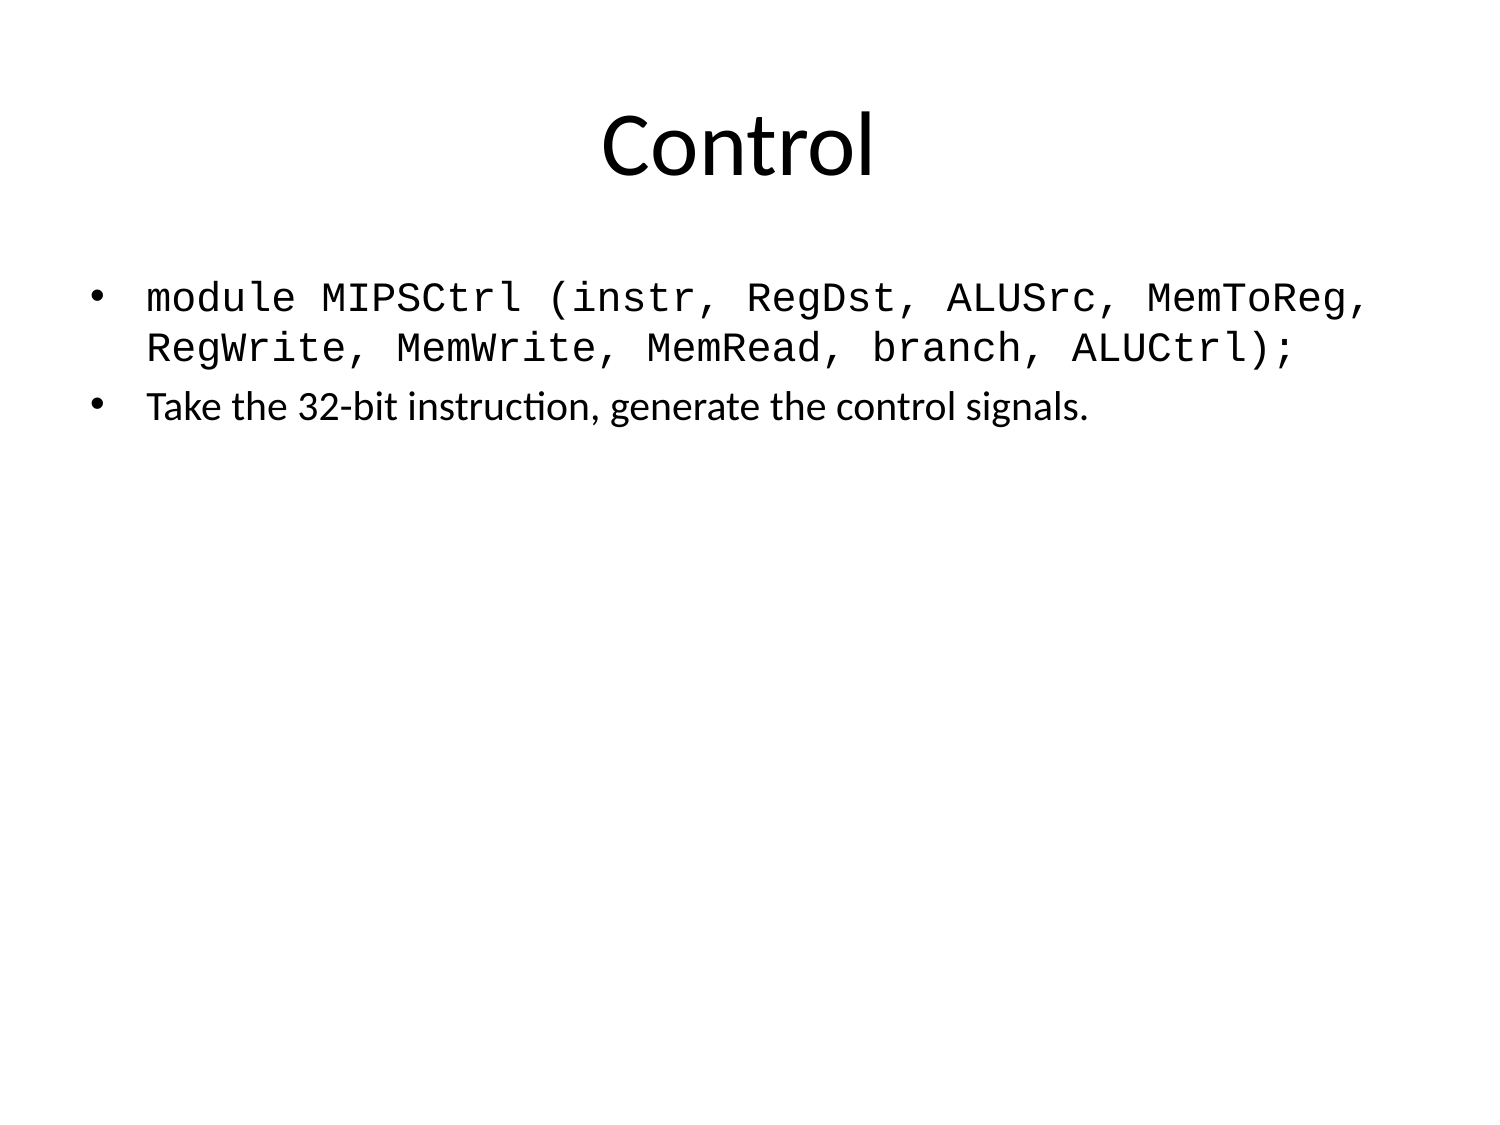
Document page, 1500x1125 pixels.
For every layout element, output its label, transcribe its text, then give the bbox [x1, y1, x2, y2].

title Control [75, 45, 1425, 233]
list module MIPSCtrl (instr, RegDst, ALUSrc, MemToReg, RegWrite, MemWrite, MemRead, branch, ALUCtrl); Take the 32-bit instruction, generate the control signals. [75, 262, 1425, 1005]
